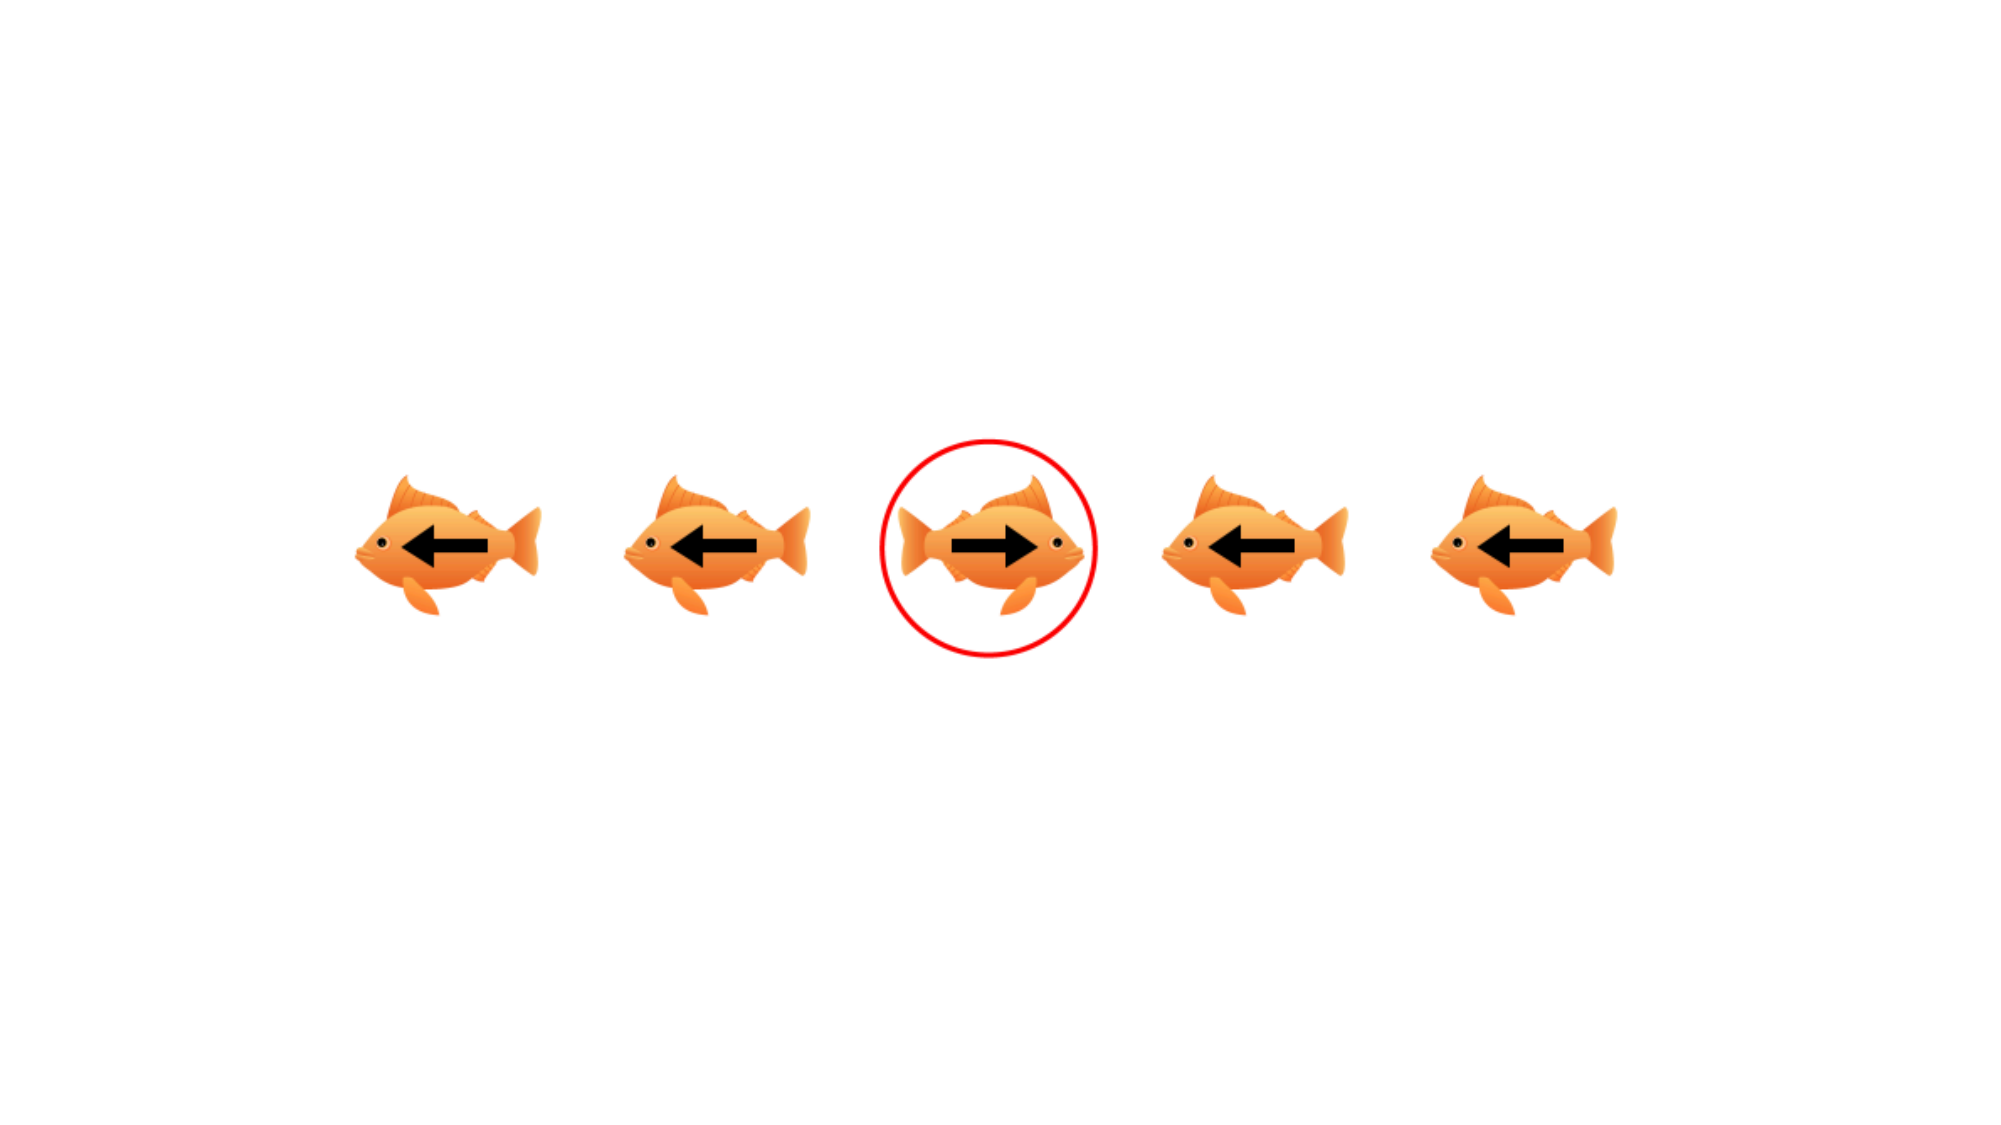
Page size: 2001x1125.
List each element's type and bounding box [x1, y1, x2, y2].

picture [320, 433, 1653, 669]
